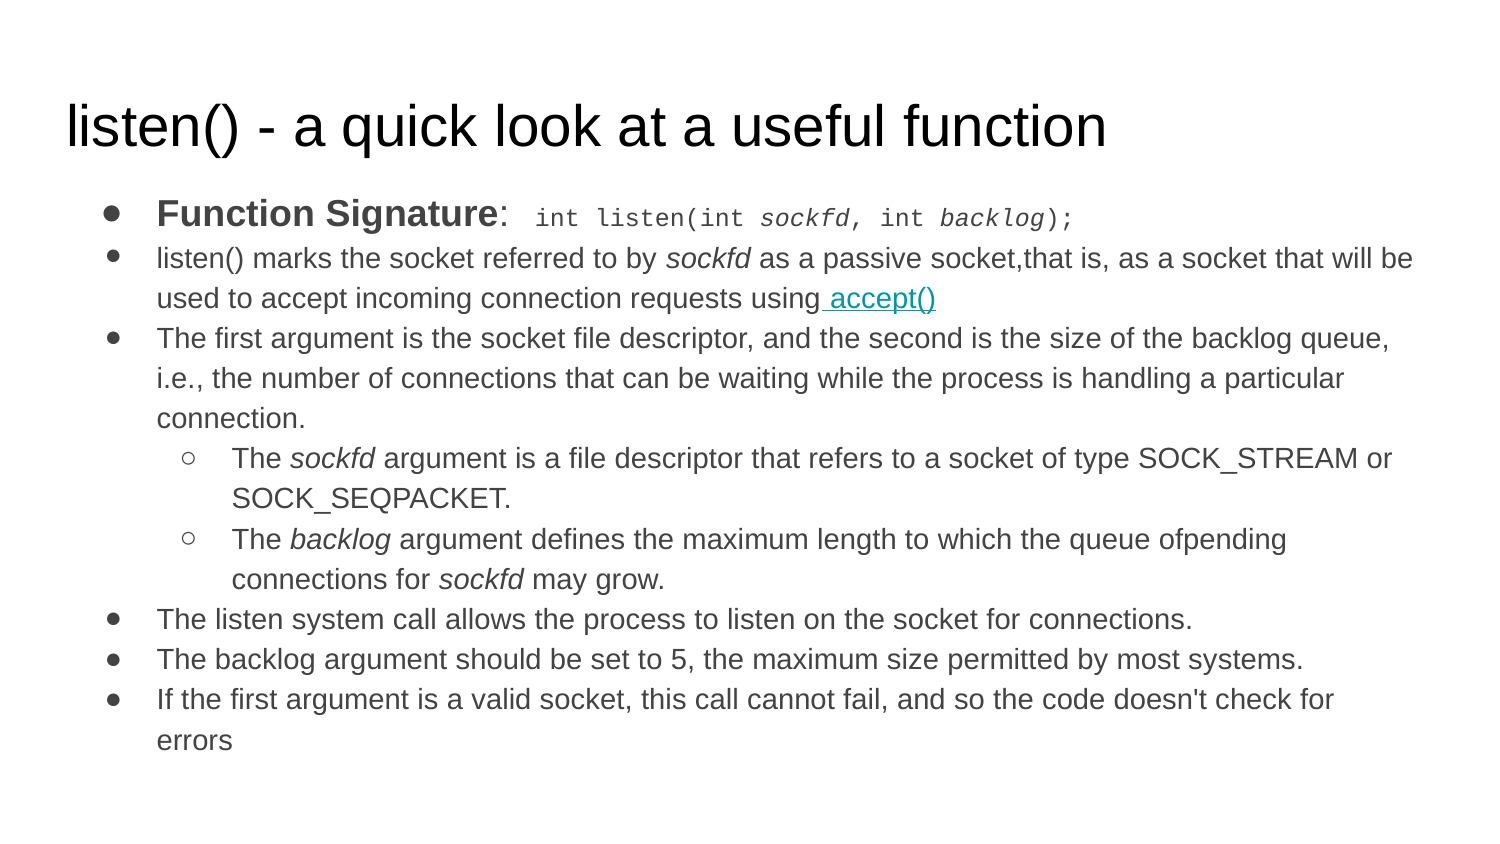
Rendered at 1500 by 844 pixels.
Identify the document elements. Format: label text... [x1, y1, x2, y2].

title listen() - a quick look at a useful function [51, 72, 1449, 167]
list Function Signature: int listen(int sockfd, int backlog); listen() marks the socket referred to by sockfd as a passive socket,that is, as a socket that will be used to accept incoming connection requests using accept() The first argument is the socket file descriptor, and the second is the size of the backlog queue, i.e., the number of connections that can be waiting while the process is handling a particular connection. The sockfd argument is a file descriptor that refers to a socket of type SOCK_STREAM or SOCK_SEQPACKET. The backlog argument defines the maximum length to which the queue ofpending connections for sockfd may grow. The listen system call allows the process to listen on the socket for connections. The backlog argument should be set to 5, the maximum size permitted by most systems. If the first argument is a valid socket, this call cannot fail, and so the code doesn't check for errors [66, 166, 1434, 538]
